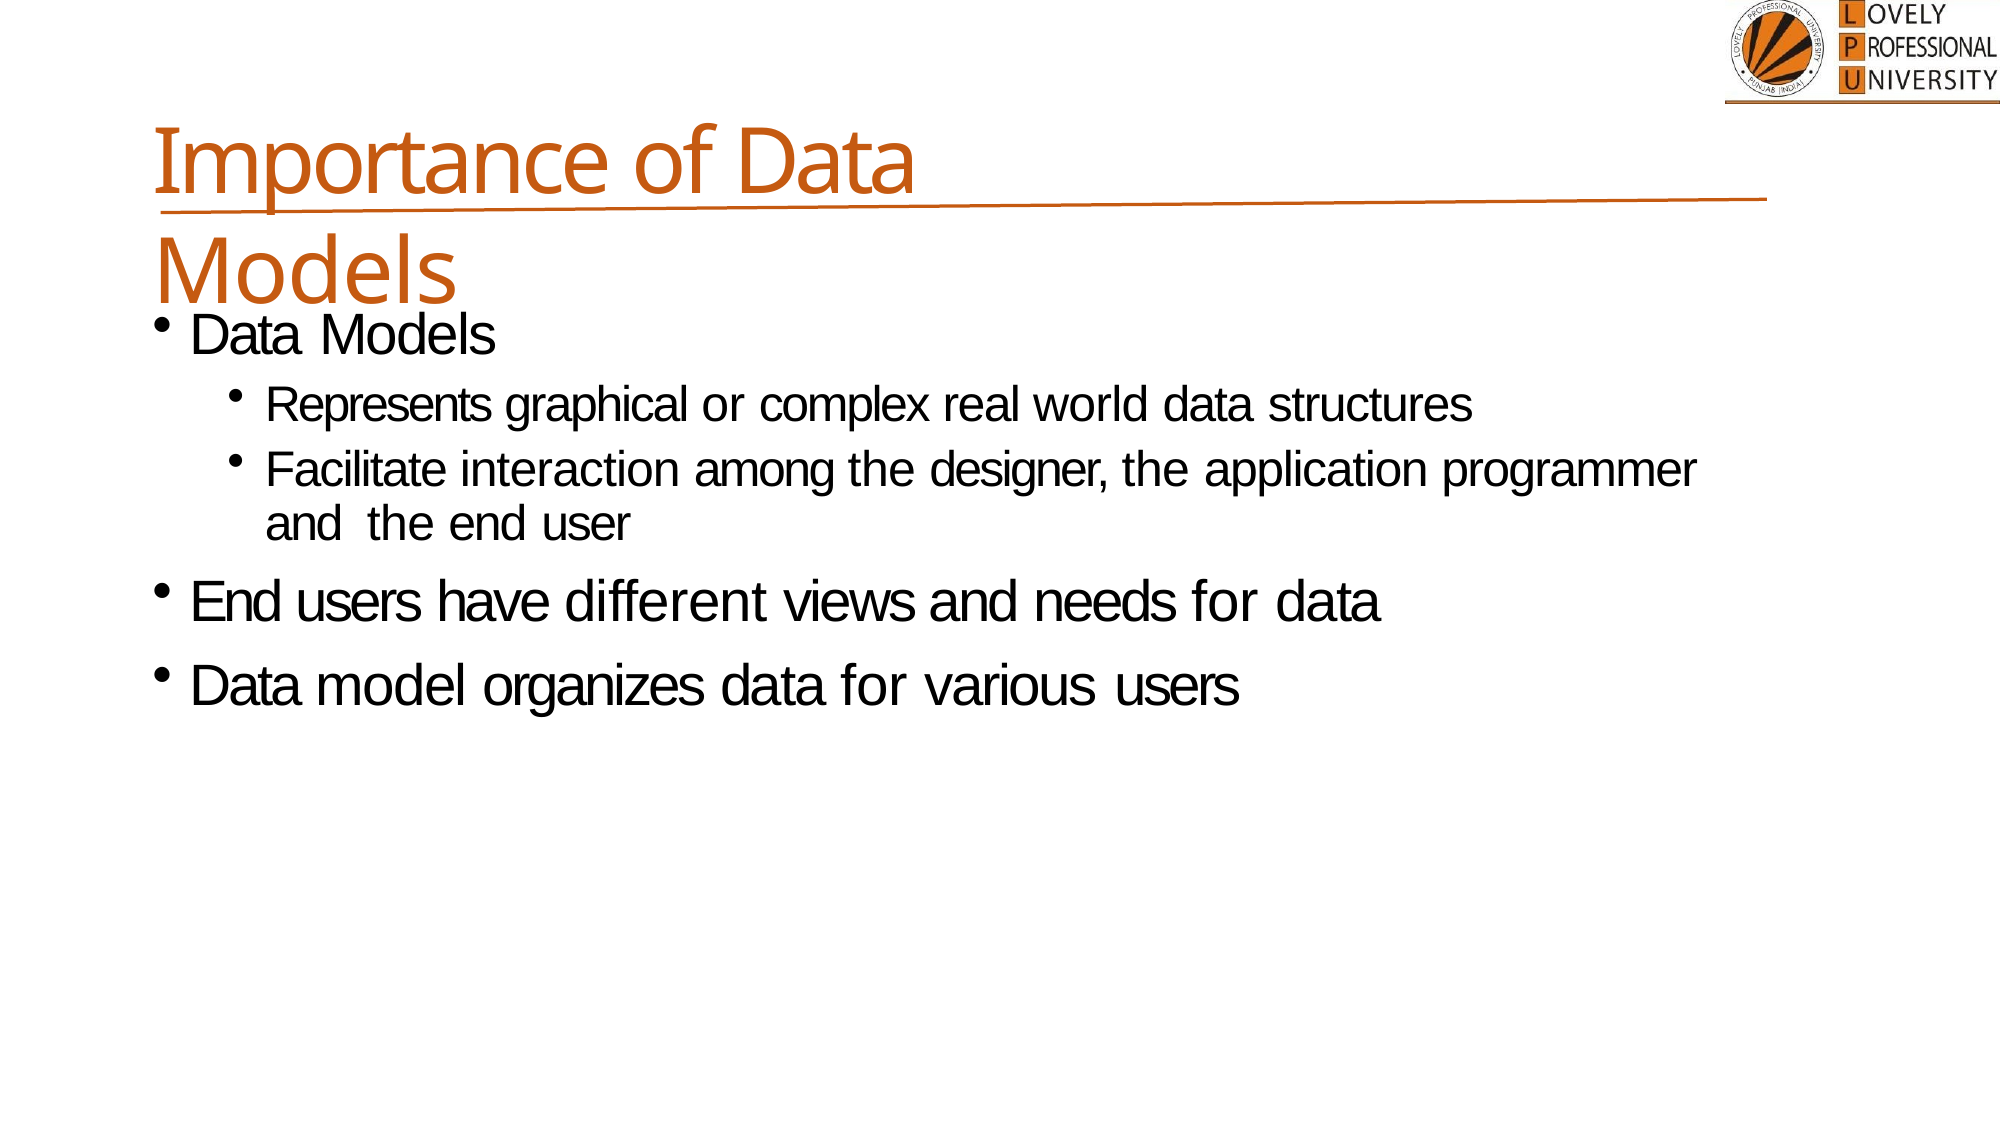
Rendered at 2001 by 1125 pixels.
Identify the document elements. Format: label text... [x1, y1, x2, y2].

text_box Data Models Represents graphical or complex real world data structures Facilitate interaction among the designer, the application programmer and the end user End users have different views and needs for data Data model organizes data for various users [150, 288, 1774, 717]
title Importance of Data Models [150, 100, 1145, 288]
text_box [1725, 0, 2000, 104]
